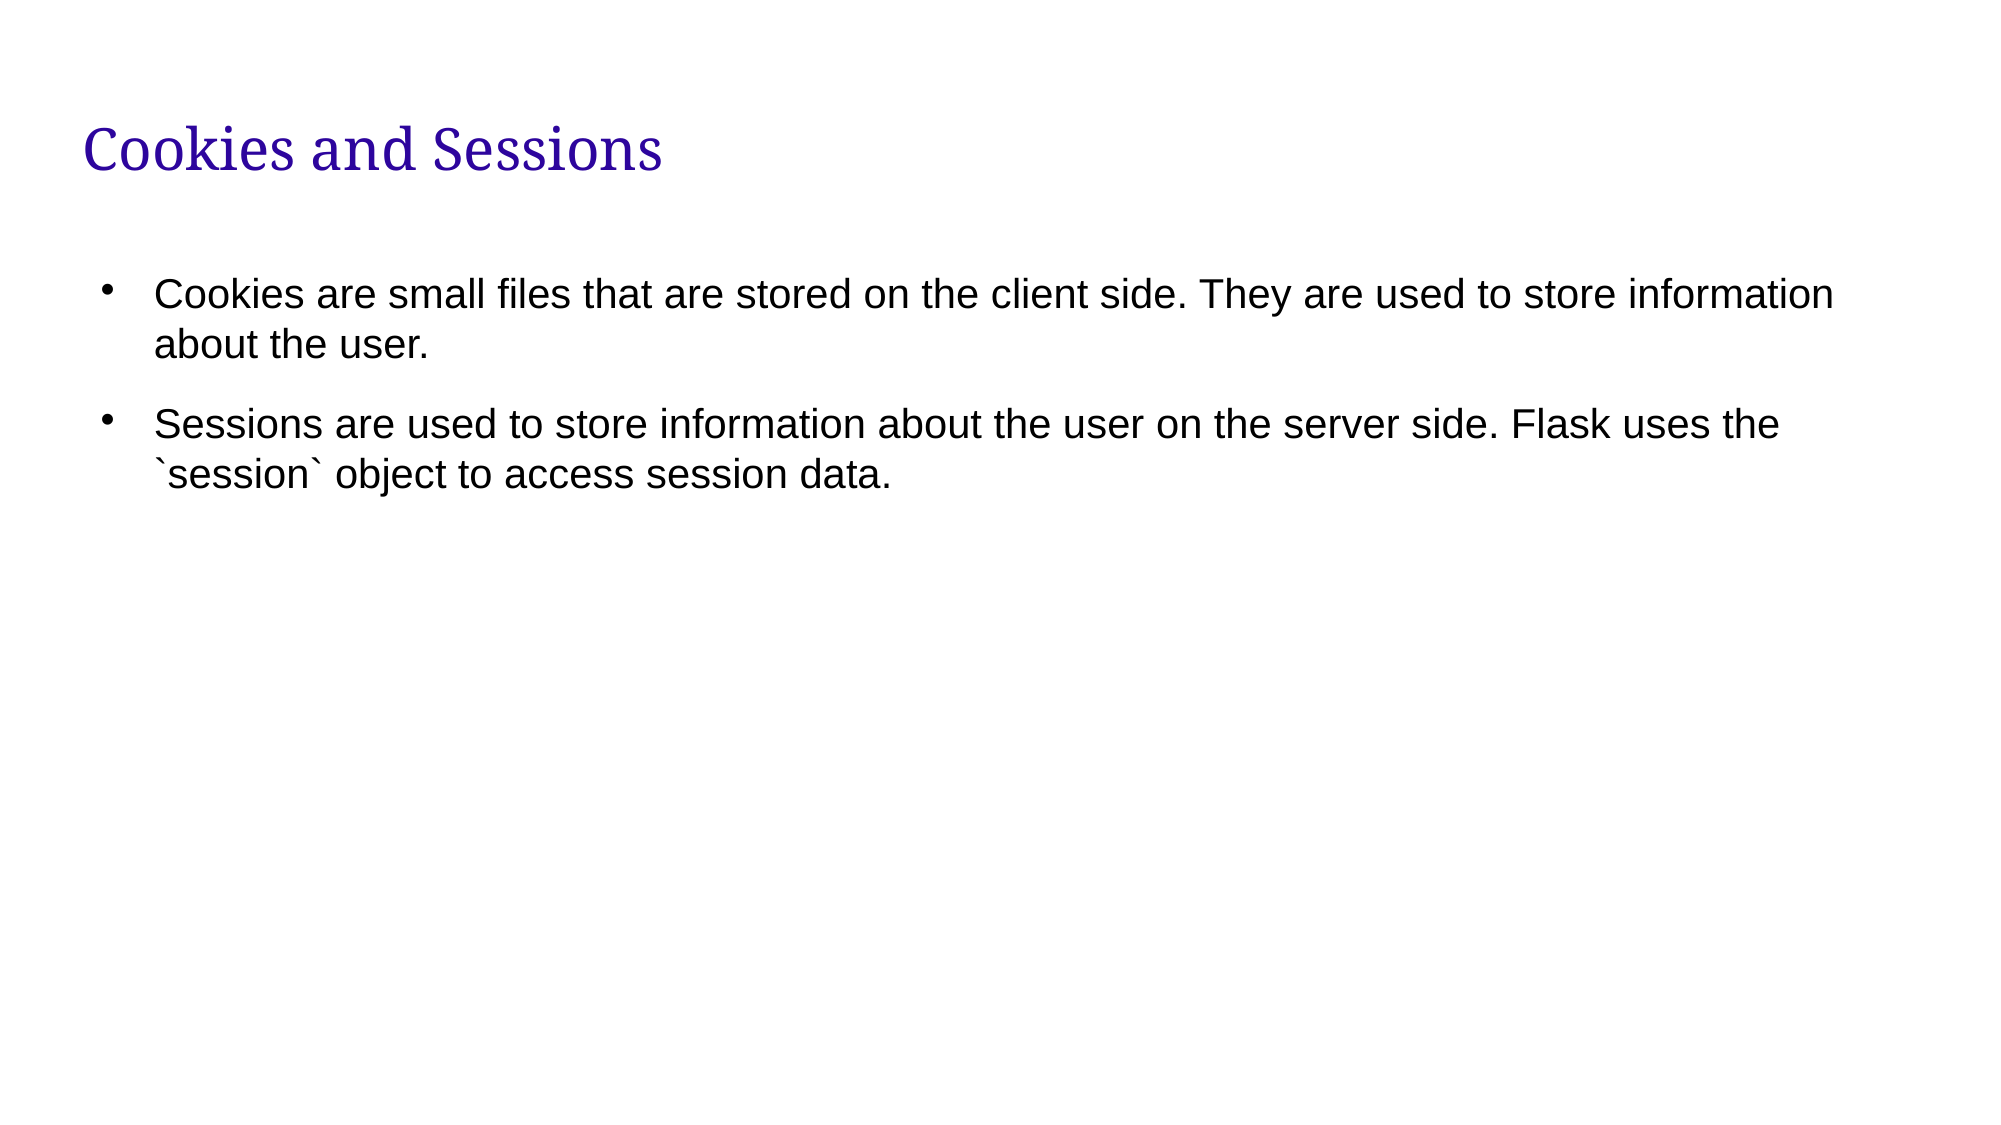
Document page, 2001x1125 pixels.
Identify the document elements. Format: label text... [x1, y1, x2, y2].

title Cookies and Sessions [68, 97, 1932, 223]
list Cookies are small files that are stored on the client side. They are used to store information about the user. Sessions are used to store information about the user on the server side. Flask uses the `session` object to access session data. [68, 252, 1932, 1000]
